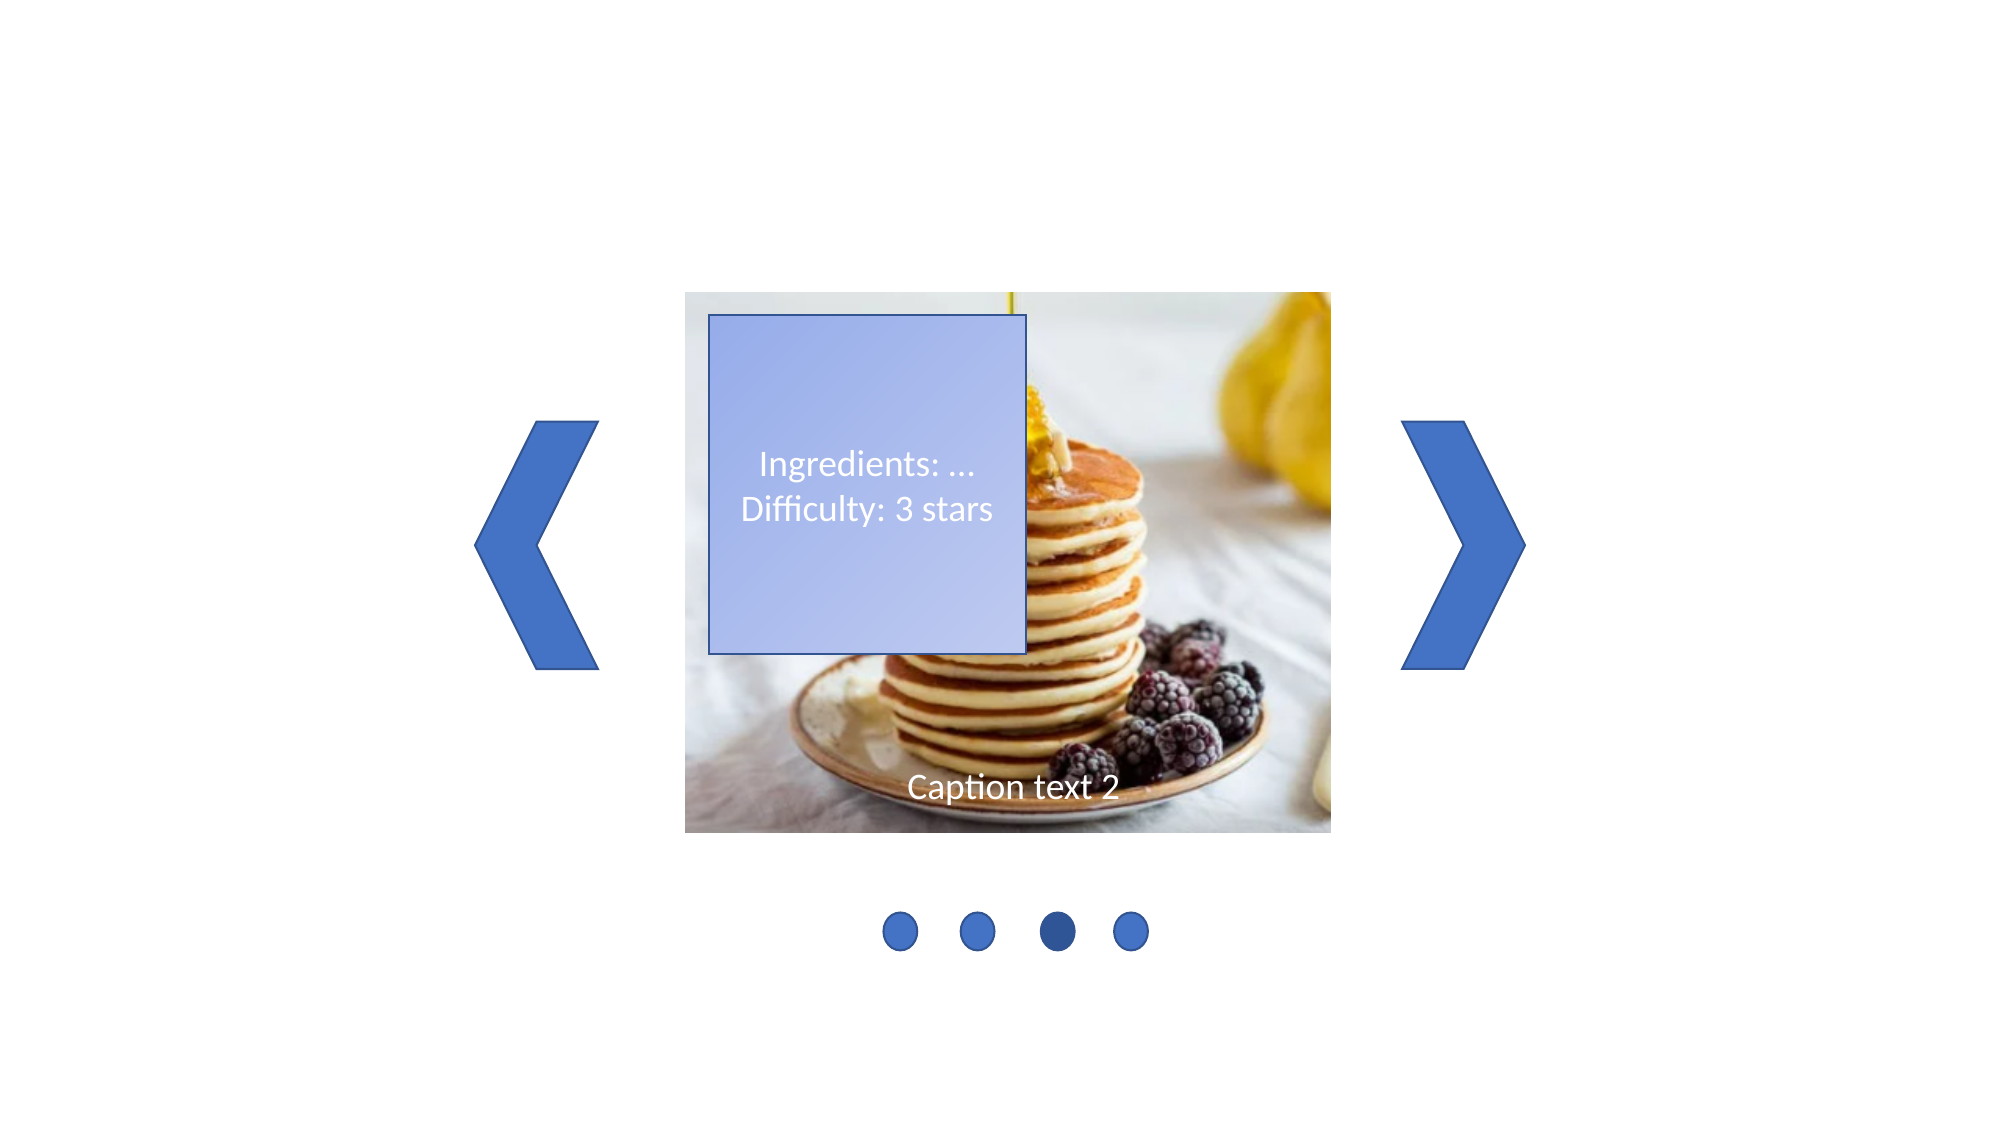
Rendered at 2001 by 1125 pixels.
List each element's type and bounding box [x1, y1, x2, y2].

text_box [1113, 911, 1149, 952]
text_box [473, 420, 600, 671]
text_box [882, 911, 919, 952]
text_box [1039, 911, 1076, 952]
picture [685, 292, 1331, 833]
text_box [959, 911, 996, 952]
text_box [1400, 420, 1527, 670]
